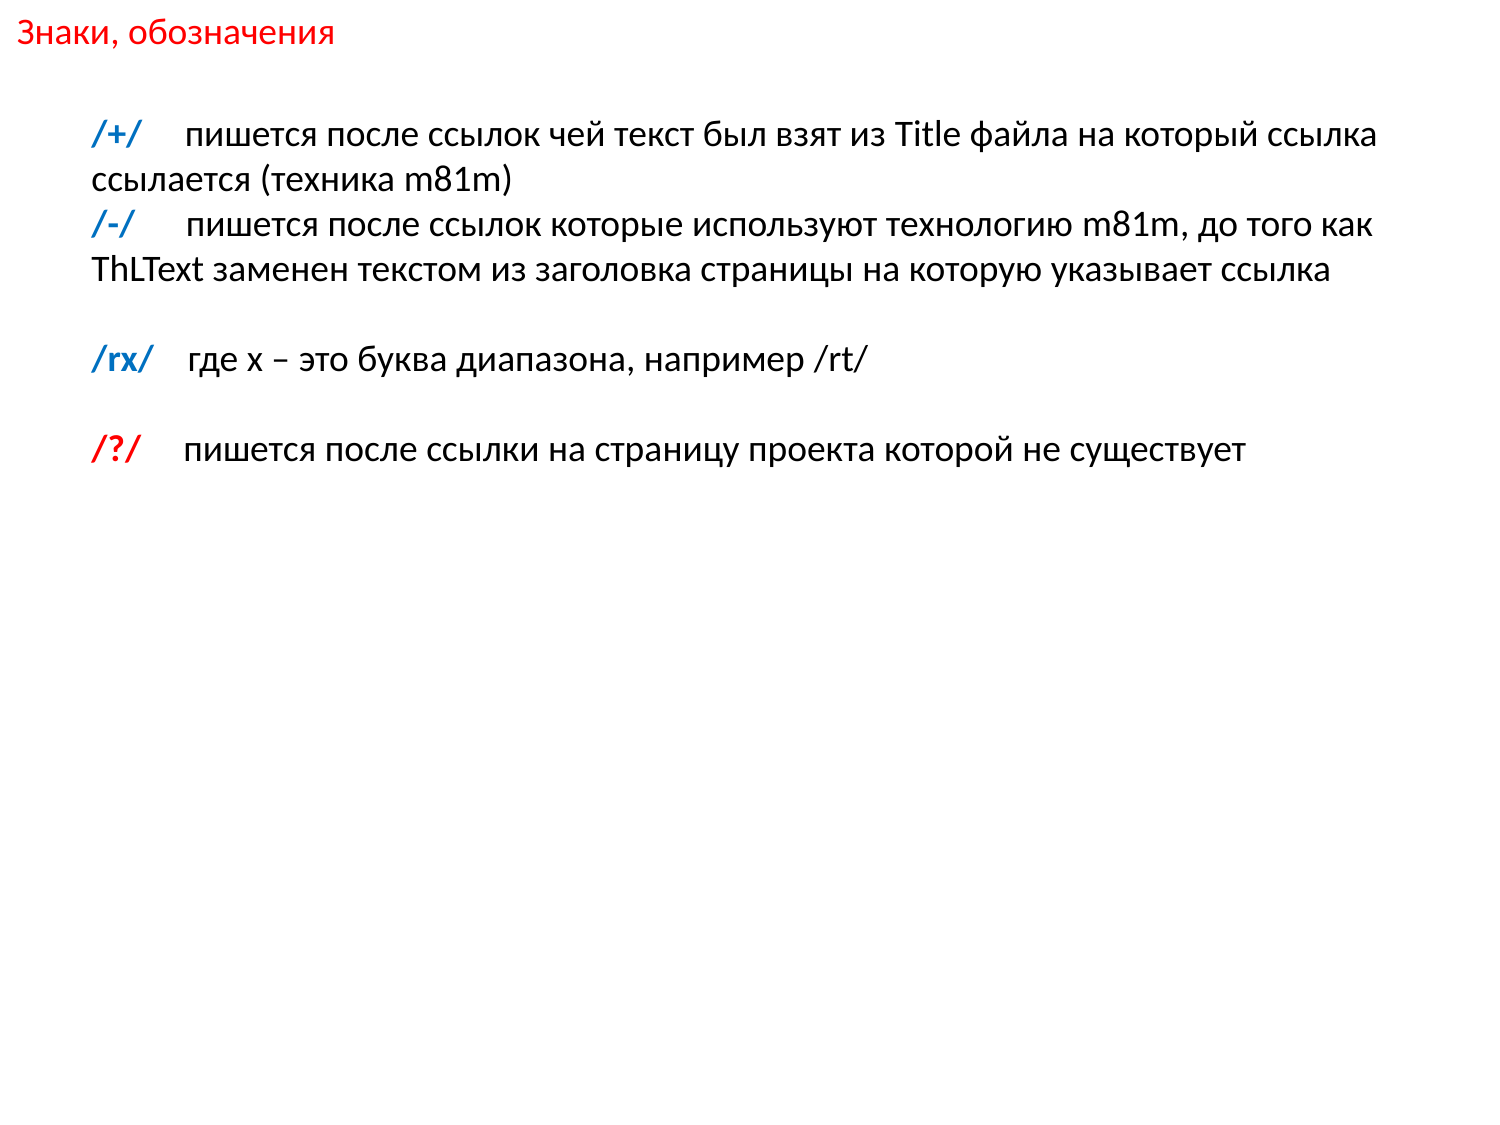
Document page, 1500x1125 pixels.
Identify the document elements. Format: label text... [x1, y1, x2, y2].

text_box /+/ пишется после ссылок чей текст был взят из Title файла на который ссылка ссылается (техника m81m) /-/ пишется после ссылок которые используют технологию m81m, до того как ThLText заменен текстом из заголовка страницы на которую указывает ссылка /rx/ где x – это буква диапазона, например /rt/ /?/ пишется после ссылки на страницу проекта которой не существует [76, 101, 1471, 477]
text_box Знаки, обозначения [2, 0, 351, 60]
